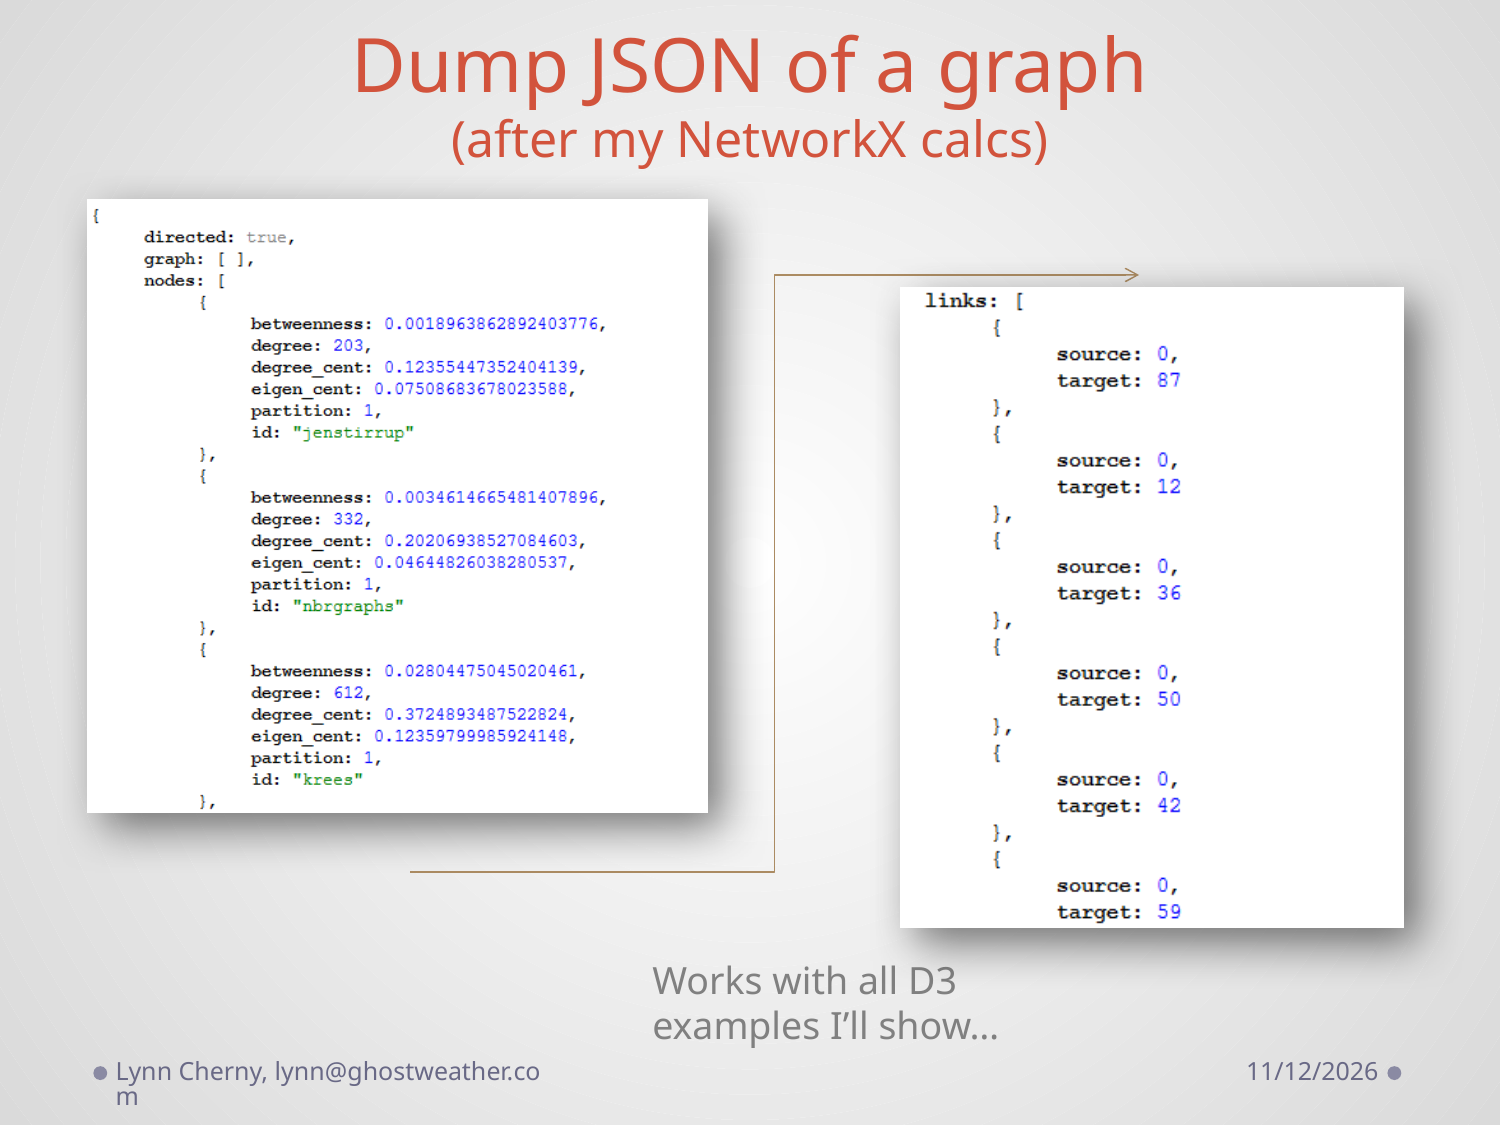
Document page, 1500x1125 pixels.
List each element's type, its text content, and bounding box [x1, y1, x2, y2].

picture [87, 199, 708, 813]
picture [899, 287, 1404, 929]
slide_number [1043, 1042, 1386, 1103]
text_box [475, 208, 1074, 939]
text_box Works with all D3 examples I’ll show… [637, 949, 1150, 1055]
title Dump JSON of a graph (after my NetworkX calcs) [75, 0, 1425, 175]
footer Lynn Cherny, lynn@ghostweather.com [108, 1042, 576, 1103]
